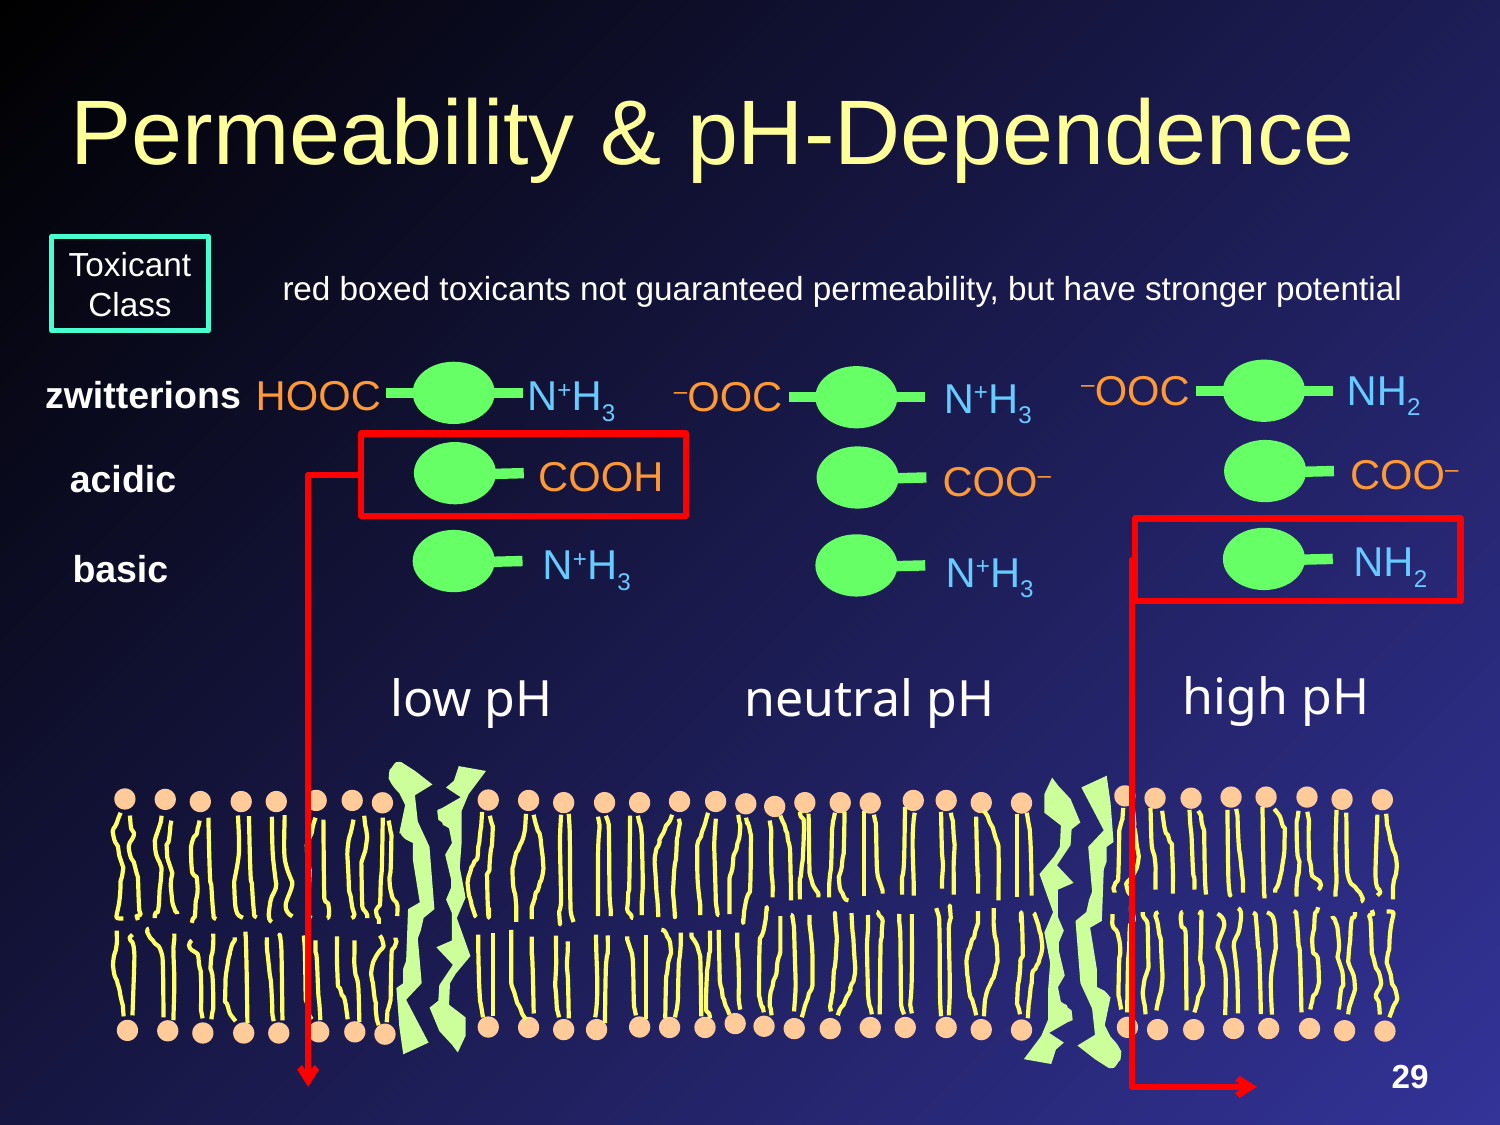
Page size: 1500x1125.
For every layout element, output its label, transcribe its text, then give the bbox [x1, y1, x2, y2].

text_box NH2 [1331, 356, 1436, 428]
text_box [385, 361, 523, 425]
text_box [307, 474, 362, 1087]
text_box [413, 441, 524, 505]
slide_number 29 [1093, 1044, 1444, 1105]
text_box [1196, 359, 1333, 423]
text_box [753, 775, 1130, 1069]
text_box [1223, 439, 1335, 503]
text_box –OOC [658, 362, 798, 428]
text_box zwitterions [30, 363, 240, 424]
text_box red boxed toxicants not guaranteed permeability, but have stronger potential [267, 259, 1429, 315]
text_box HOOC [240, 361, 384, 427]
text_box COO– [1337, 440, 1474, 506]
text_box N+H3 [930, 538, 1049, 610]
text_box neutral pH [729, 658, 1037, 734]
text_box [816, 446, 927, 509]
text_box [1135, 559, 1258, 1087]
title Permeability & pH-Dependence [55, 65, 1435, 192]
text_box low pH [375, 658, 596, 734]
text_box COO– [928, 447, 1067, 512]
text_box basic [57, 538, 189, 598]
text_box Toxicant Class [51, 236, 209, 331]
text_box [412, 529, 523, 593]
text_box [815, 534, 926, 597]
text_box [1222, 527, 1333, 591]
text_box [112, 761, 302, 1055]
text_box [1262, 775, 1398, 1069]
text_box N+H3 [523, 361, 631, 431]
text_box N+H3 [928, 364, 1047, 436]
text_box high pH [1262, 657, 1424, 733]
text_box [1133, 516, 1463, 603]
text_box N+H3 [527, 530, 646, 603]
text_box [788, 365, 926, 429]
text_box –OOC [1066, 356, 1206, 422]
text_box acidic [55, 448, 276, 508]
text_box [359, 431, 688, 518]
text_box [365, 761, 757, 1055]
